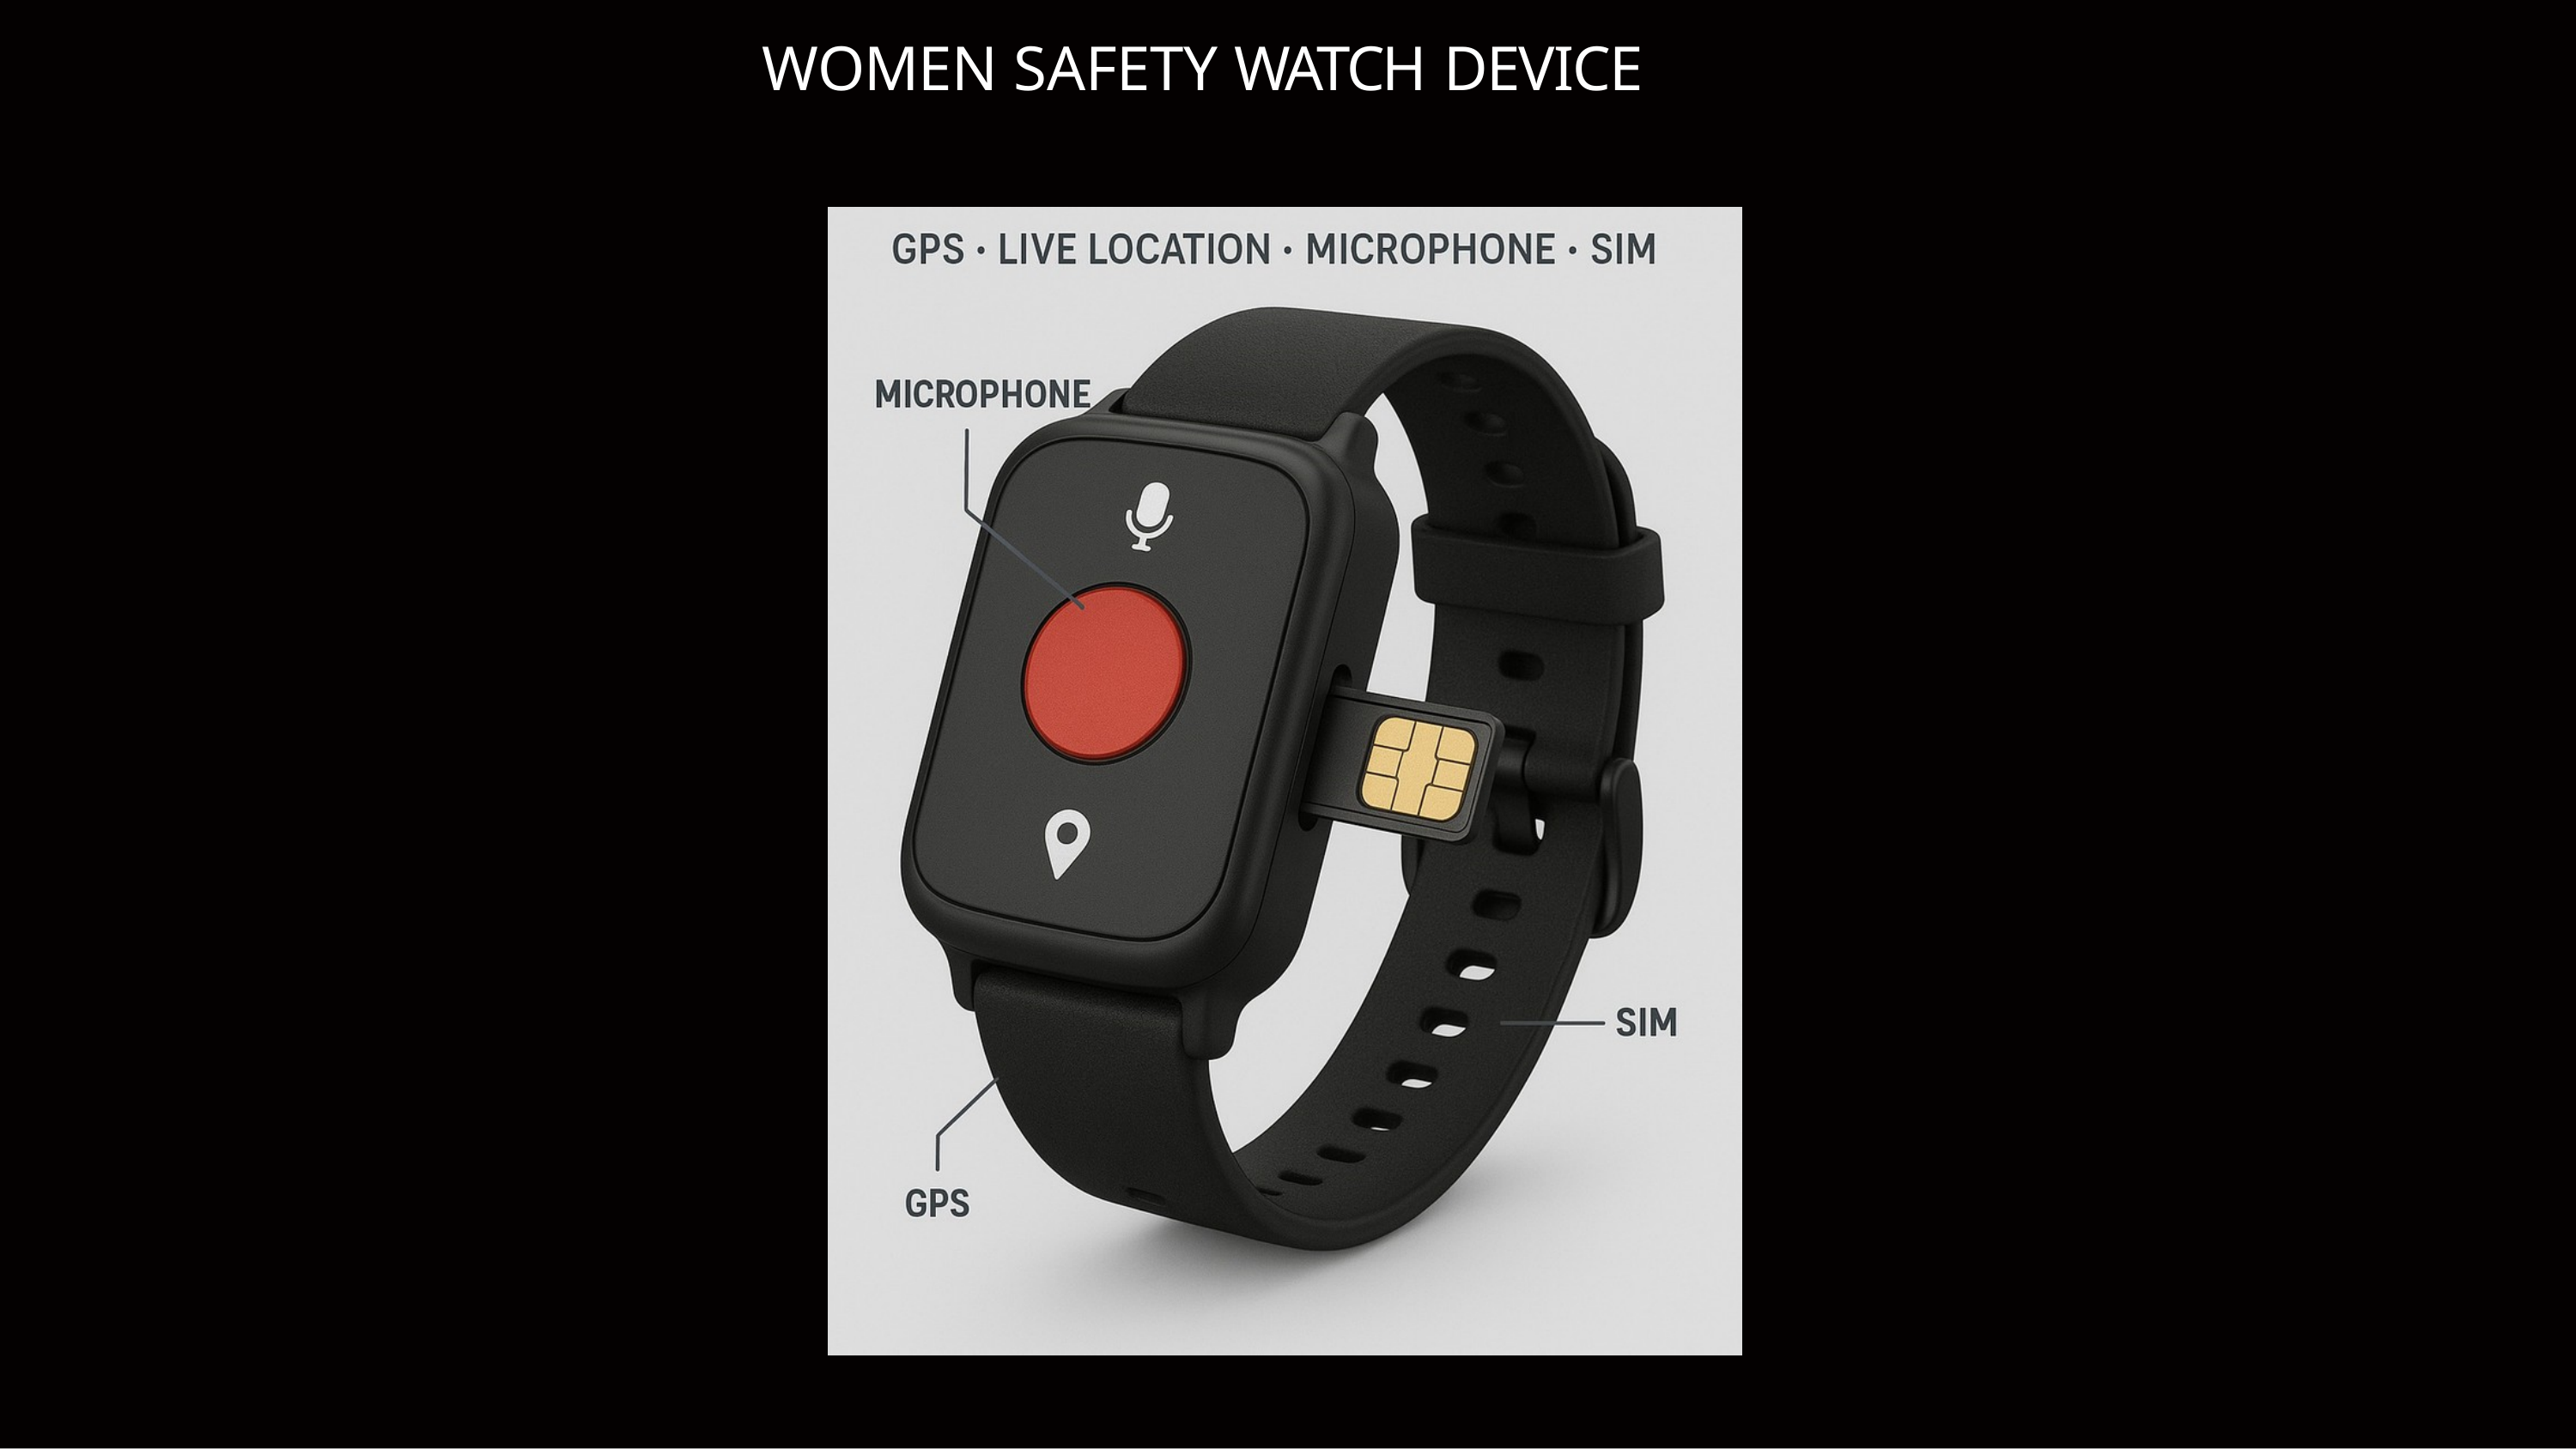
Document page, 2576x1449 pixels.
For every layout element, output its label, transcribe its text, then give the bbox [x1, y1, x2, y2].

title WOMEN SAFETY WATCH DEVICE [366, 0, 2210, 272]
picture [828, 272, 1742, 1355]
